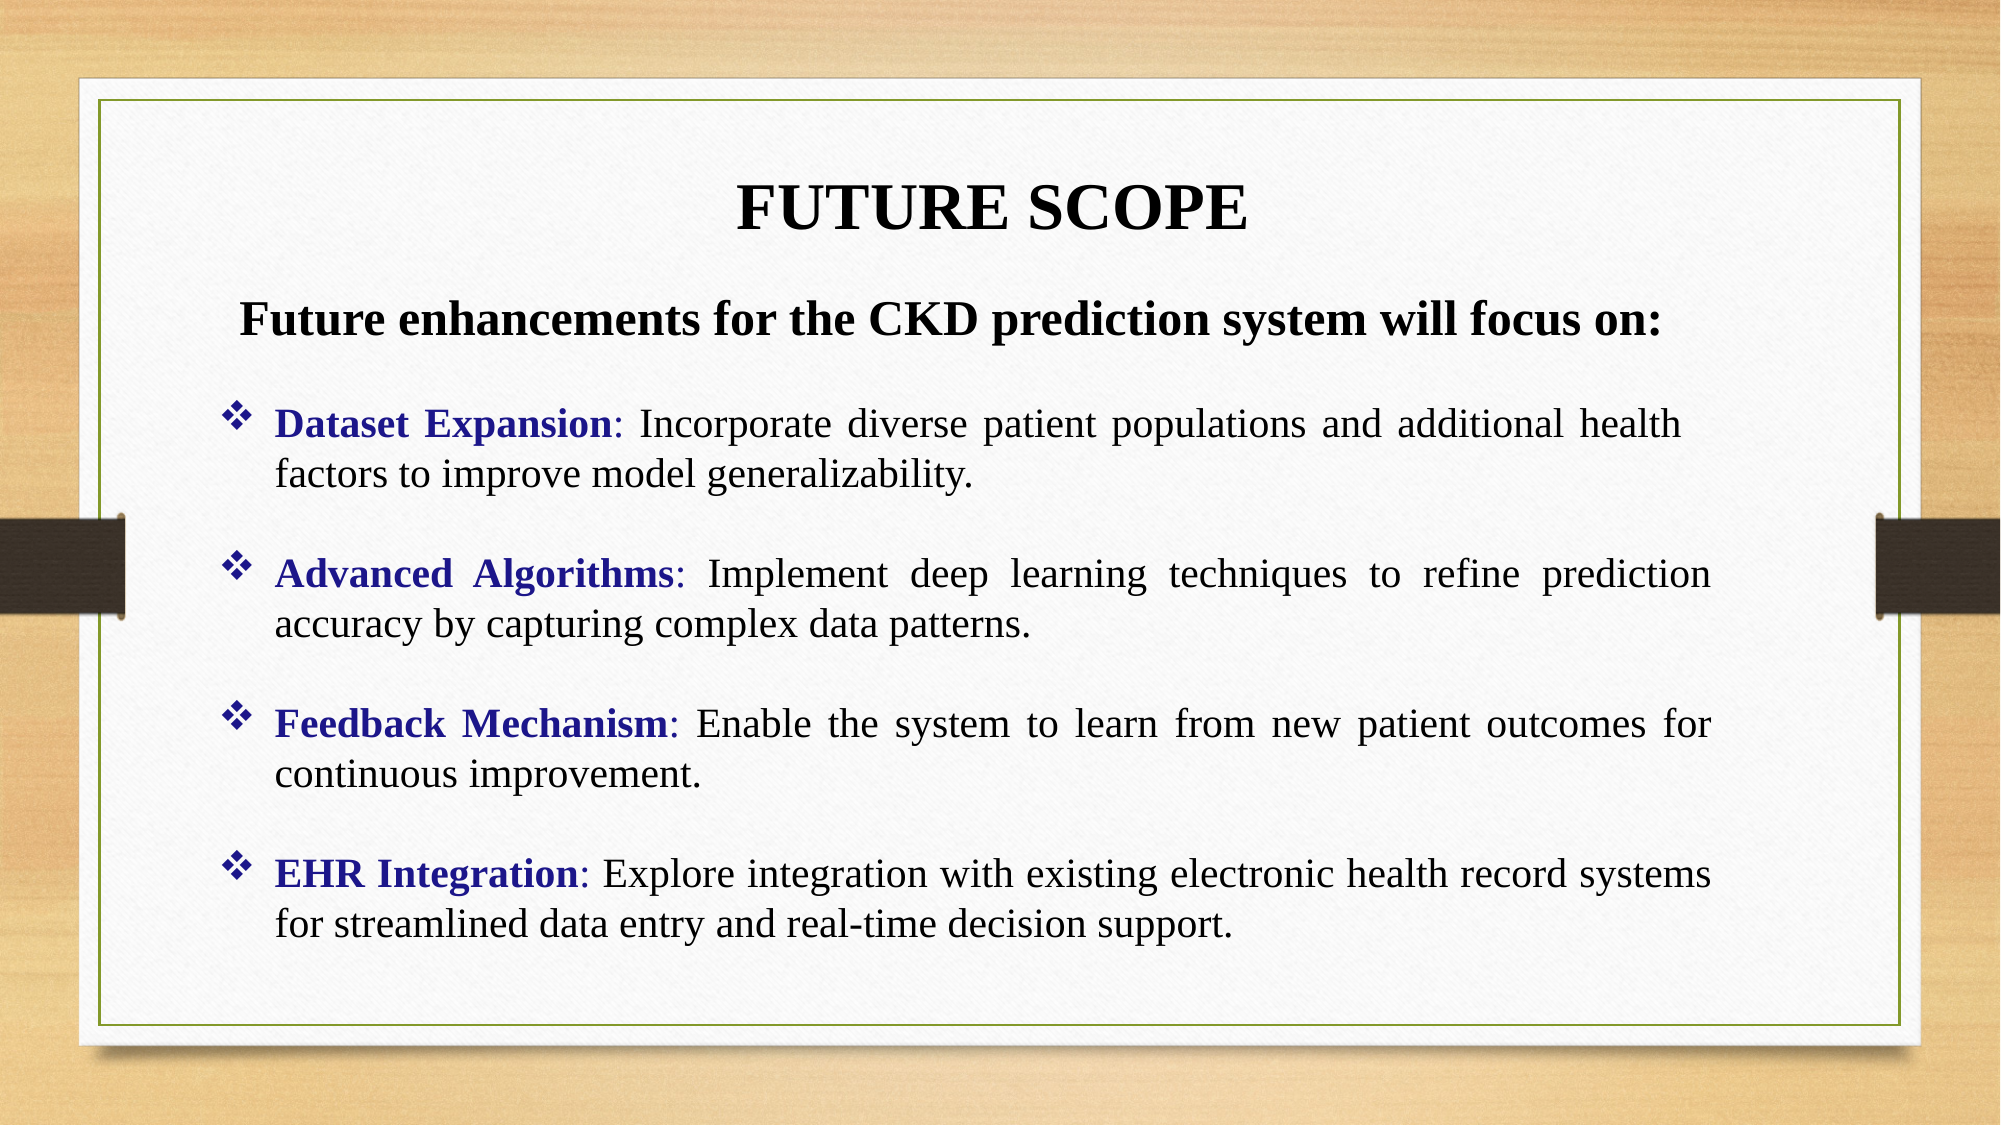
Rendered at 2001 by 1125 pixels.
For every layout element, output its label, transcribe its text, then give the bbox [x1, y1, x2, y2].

text_box Future enhancements for the CKD prediction system will focus on: Dataset Expansion: Incorporate diverse patient populations and additional health factors to improve model generalizability. Advanced Algorithms: Implement deep learning techniques to refine prediction accuracy by capturing complex data patterns. Feedback Mechanism: Enable the system to learn from new patient outcomes for continuous improvement. EHR Integration: Explore integration with existing electronic health record systems for streamlined data entry and real-time decision support. [203, 409, 1727, 867]
text_box FUTURE SCOPE [432, 58, 1555, 348]
picture [0, 0, 2001, 1125]
